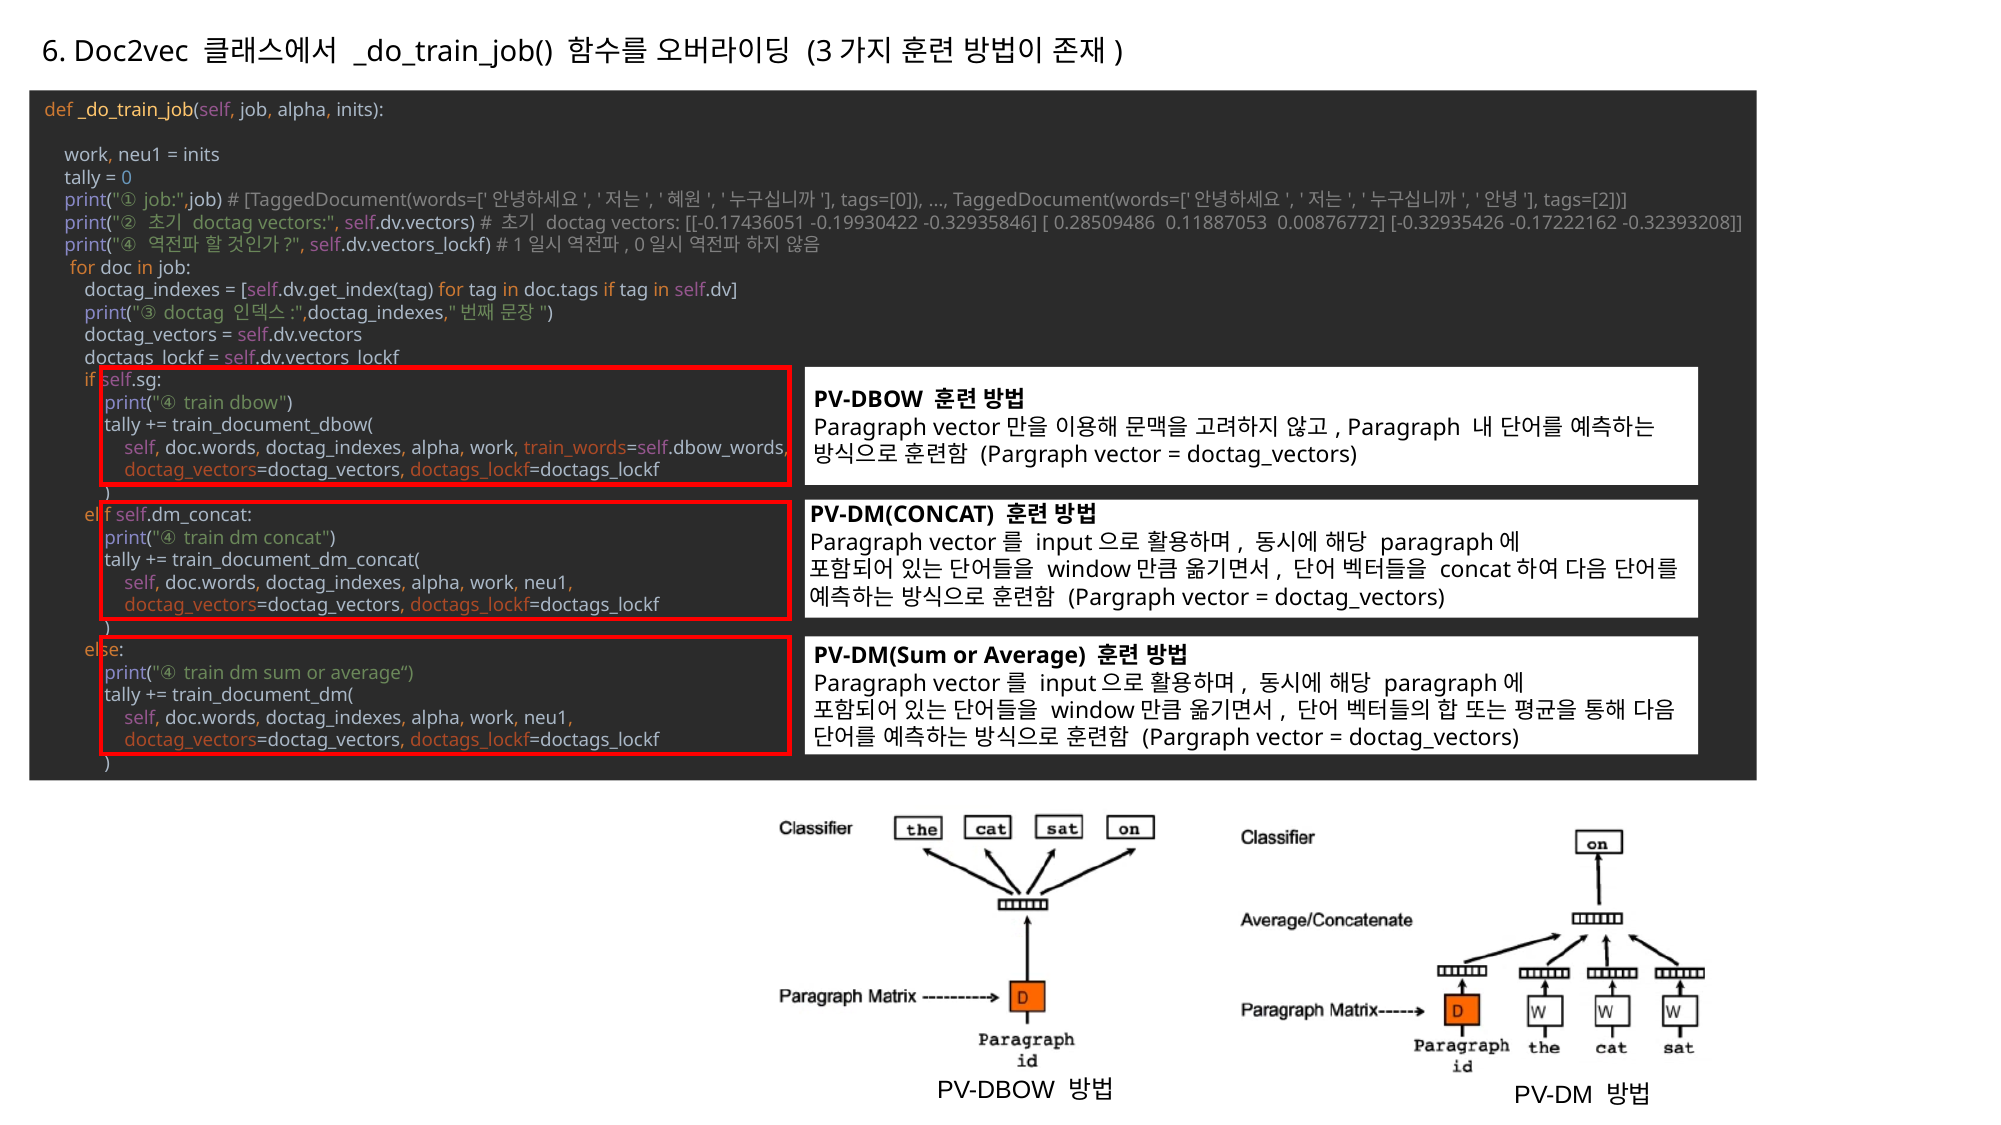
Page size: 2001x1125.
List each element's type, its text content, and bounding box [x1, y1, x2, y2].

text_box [798, 366, 1710, 485]
picture [775, 805, 1160, 1072]
text_box PV-DBOW 방법 [904, 1072, 1147, 1111]
text_box def _do_train_job(self, job, alpha, inits): work, neu1 = inits tally = 0 print("① job:",job) # [TaggedDocument(words=['안녕하세요', '저는', '혜원', '누구십니까'], tags=[0]), …, TaggedDocument(words=['안녕하세요', '저는', '누구십니까', '안녕'], tags=[2])] print("② 초기 doctag vectors:", self.dv.vectors) # 초기 doctag vectors: [[-0.17436051 -0.19930422 -0.32935846] [ 0.28509486 0.11887053 0.00876772] [-0.32935426 -0.17222162 -0.32393208]] print("④ 역전파 할 것인가?", self.dv.vectors_lockf) # 1일시 역전파, 0일시 역전파 하지 않음 for doc in job: doctag_indexes = [self.dv.get_index(tag) for tag in doc.tags if tag in self.dv] print("③ doctag 인덱스:",doctag_indexes,"번째 문장") doctag_vectors = self.dv.vectors doctags_lockf = self.dv.vectors_lockf if self.sg: print("④ train dbow") tally += train_document_dbow( self, doc.words, doctag_indexes, alpha, work, train_words=self.dbow_words, doctag_vectors=doctag_vectors, doctags_lockf=doctags_lockf ) elif self.dm_concat: print("④ train dm concat") tally += train_document_dm_concat( self, doc.words, doctag_indexes, alpha, work, neu1, doctag_vectors=doctag_vectors, doctags_lockf=doctags_lockf ) else: print("④ train dm sum or average“) tally += train_document_dm( self, doc.words, doctag_indexes, alpha, work, neu1, doctag_vectors=doctag_vectors, doctags_lockf=doctags_lockf ) [30, 90, 1756, 781]
text_box [100, 366, 790, 485]
text_box [100, 501, 790, 620]
text_box PV-DM 방법 [1462, 1085, 1704, 1116]
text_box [798, 632, 1710, 759]
text_box [100, 636, 790, 755]
picture [1238, 812, 1720, 1085]
text_box 6. Doc2vec 클래스에서 _do_train_job() 함수를 오버라이딩 (3가지 훈련 방법이 존재) [27, 25, 1480, 75]
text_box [794, 491, 1710, 646]
